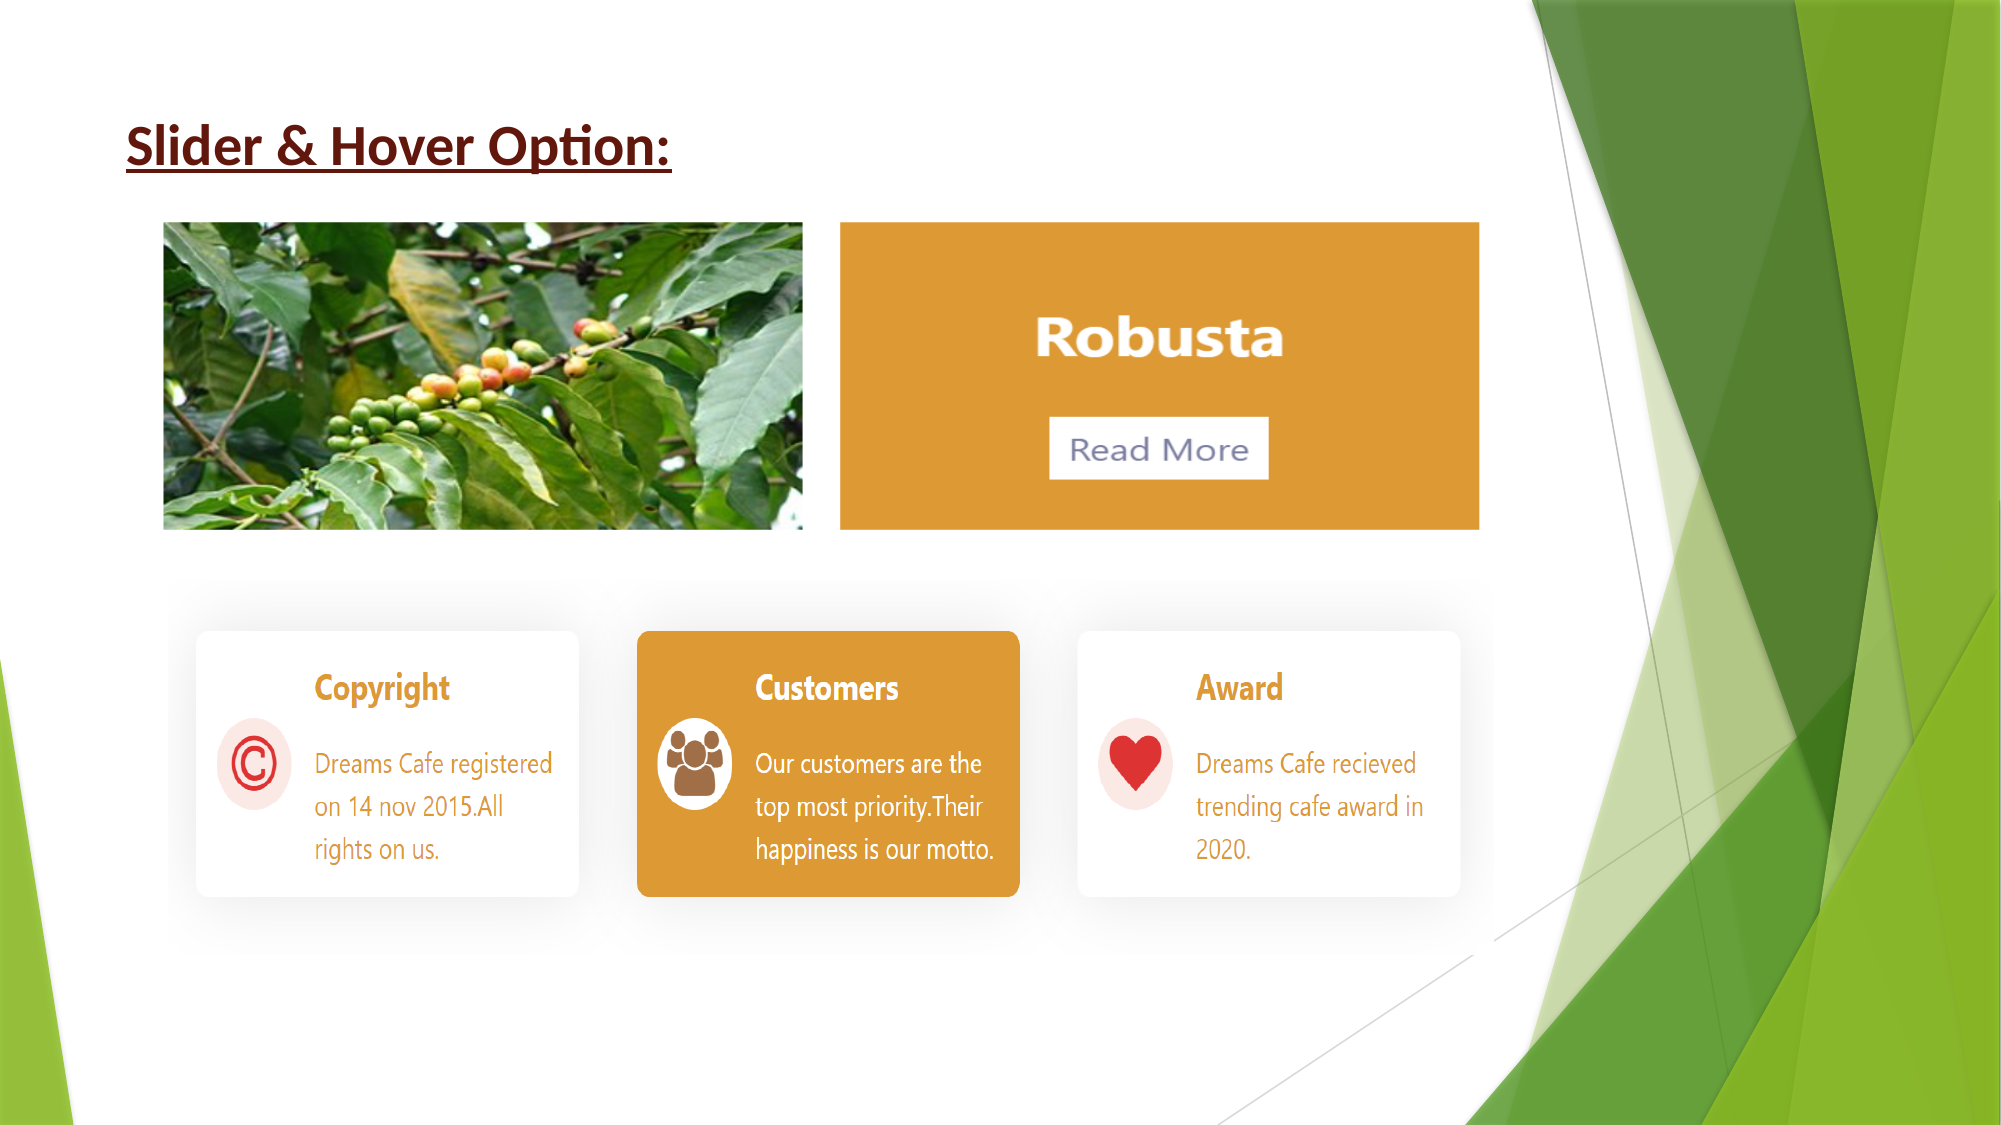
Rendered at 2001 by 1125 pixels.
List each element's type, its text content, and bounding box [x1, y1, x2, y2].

picture [110, 193, 1522, 580]
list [167, 588, 1494, 955]
title Slider & Hover Option: [111, 99, 1522, 193]
